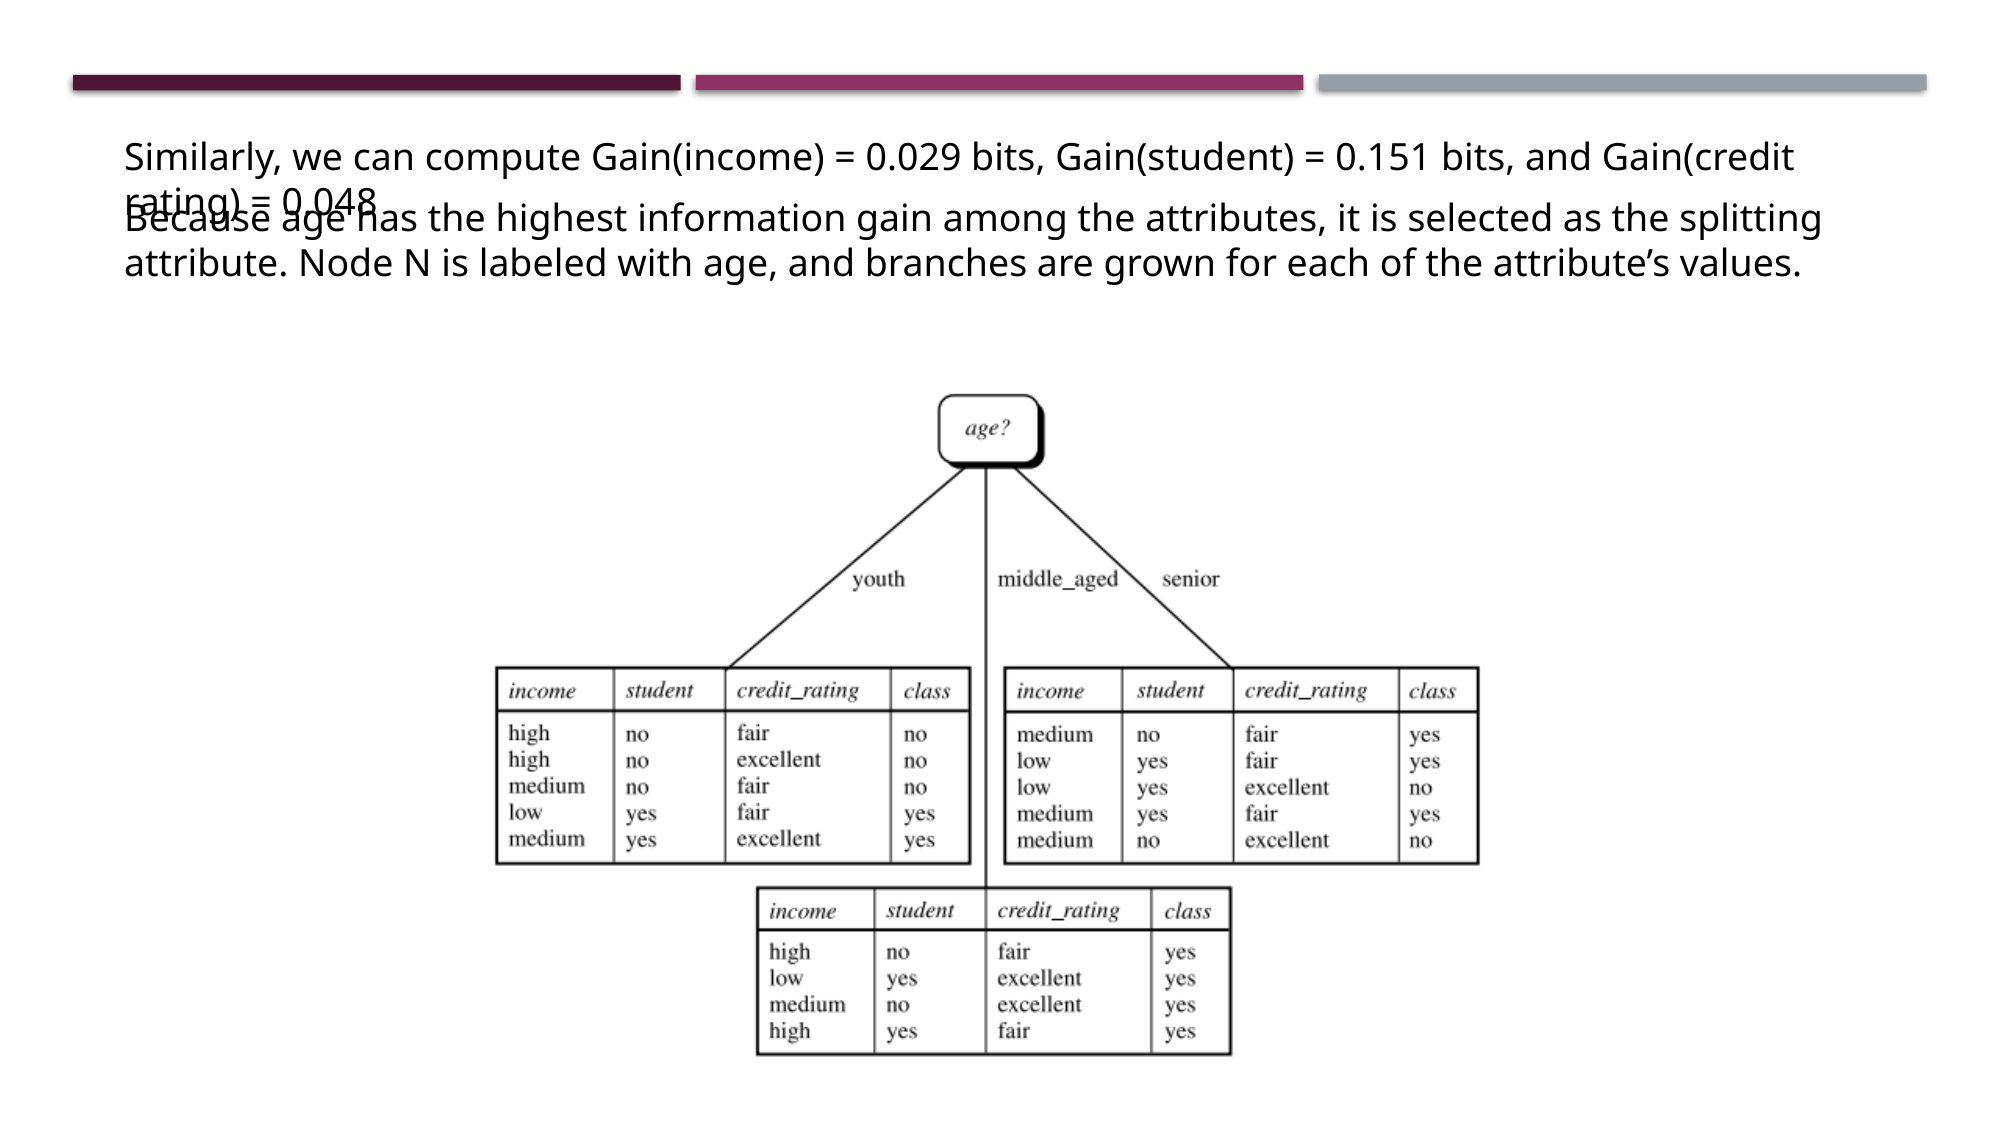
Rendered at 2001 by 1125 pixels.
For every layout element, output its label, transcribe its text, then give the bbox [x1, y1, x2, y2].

picture [410, 352, 1553, 1082]
text_box Because age has the highest information gain among the attributes, it is selected as the splitting attribute. Node N is labeled with age, and branches are grown for each of the attribute’s values. [109, 186, 1887, 291]
text_box Similarly, we can compute Gain(income) = 0.029 bits, Gain(student) = 0.151 bits, and Gain(credit rating) = 0.048 [109, 125, 1887, 186]
